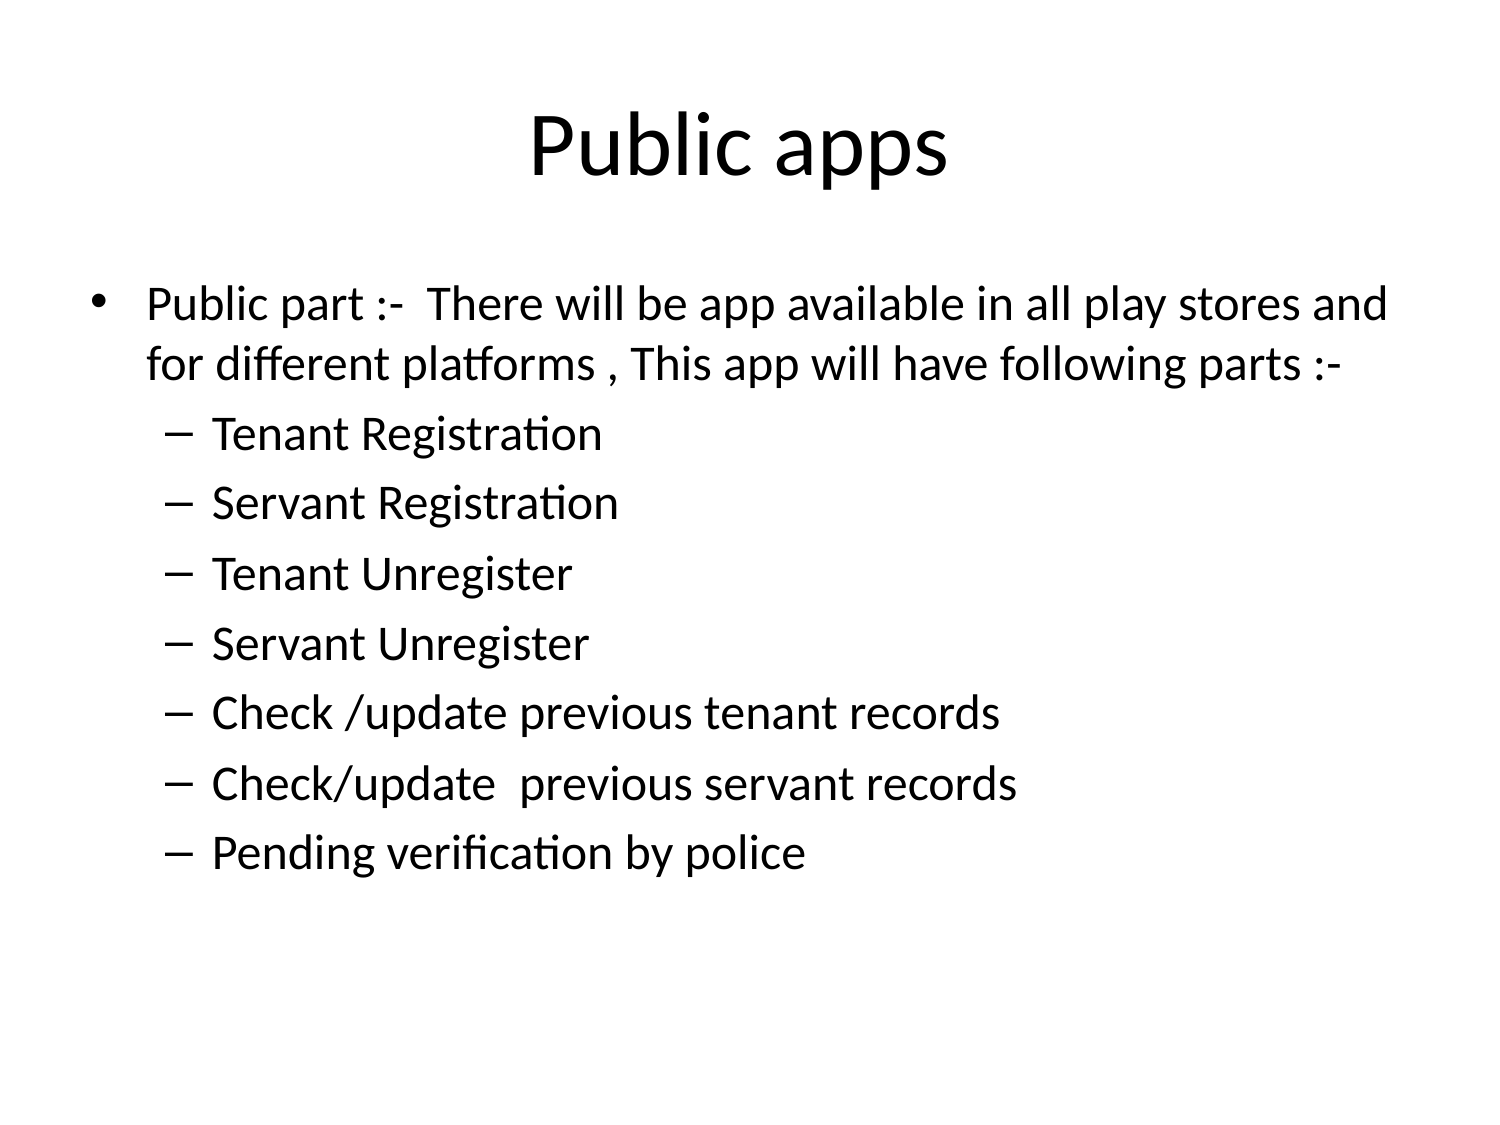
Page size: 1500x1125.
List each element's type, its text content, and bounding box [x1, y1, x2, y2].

list Public part :- There will be app available in all play stores and for different platforms , This app will have following parts :- Tenant Registration Servant Registration Tenant Unregister Servant Unregister Check /update previous tenant records Check/update previous servant records Pending verification by police [75, 262, 1425, 1005]
title Public apps [75, 45, 1425, 233]
